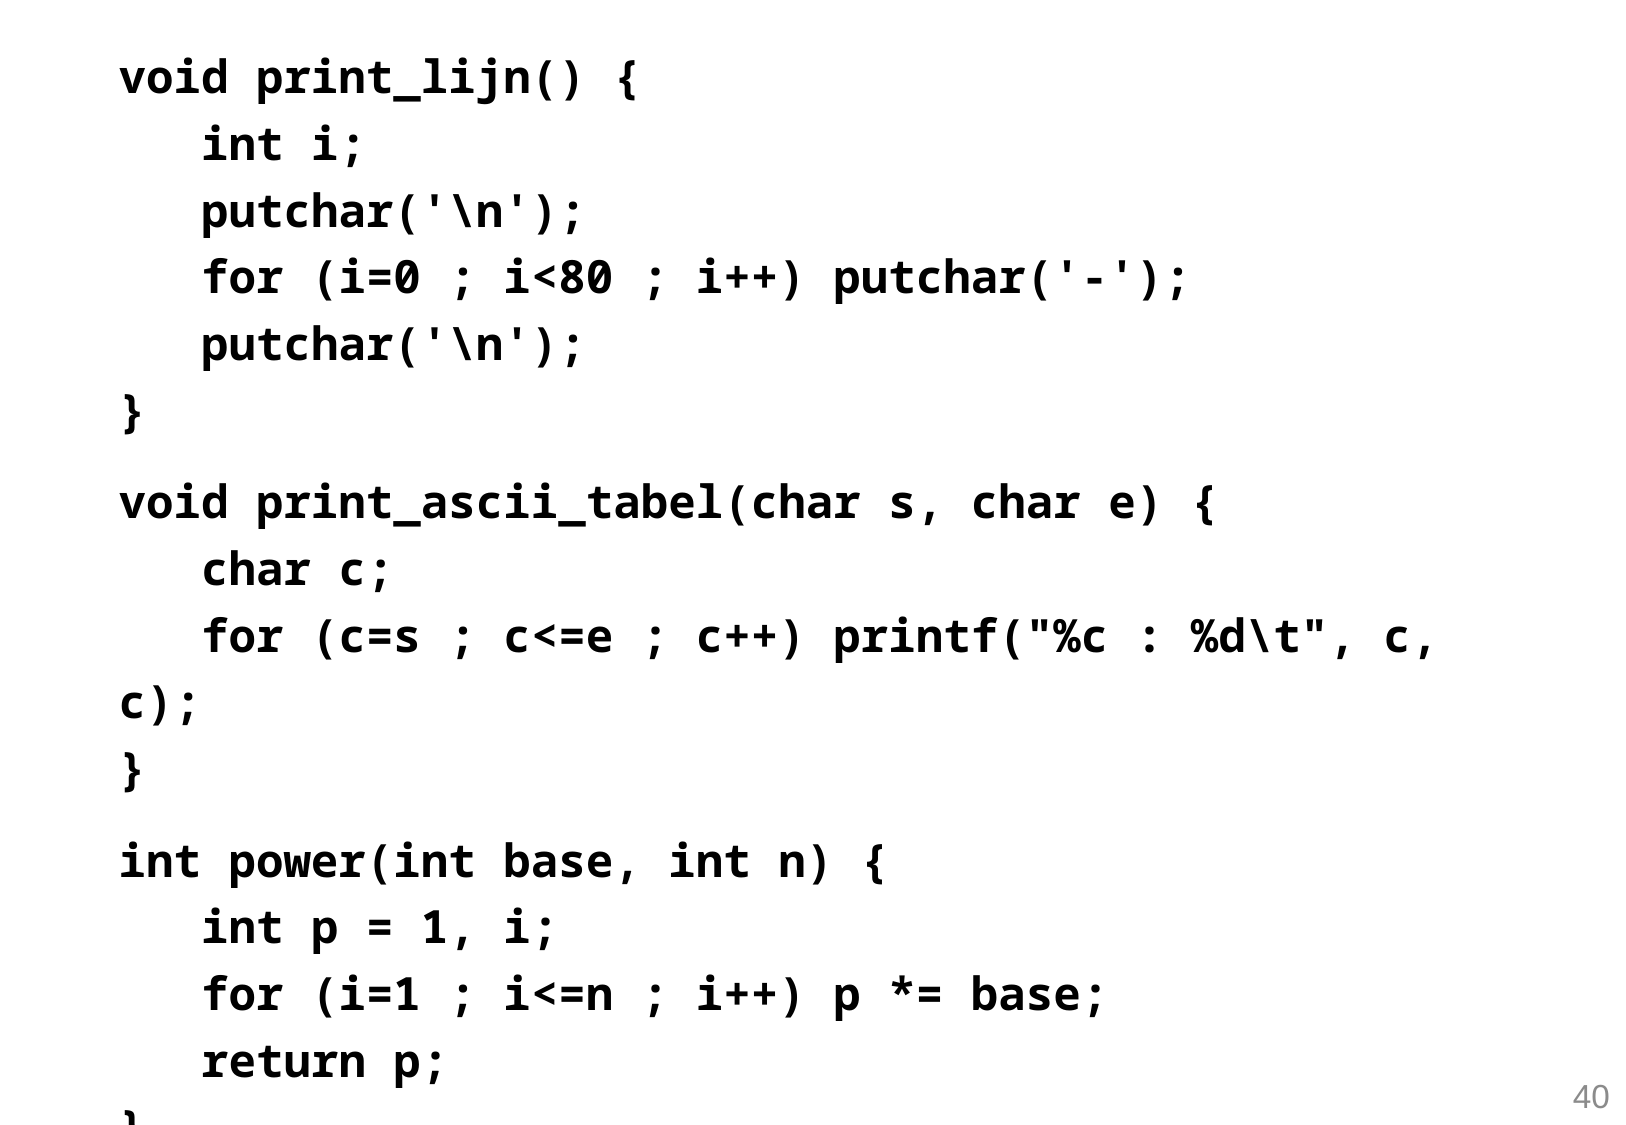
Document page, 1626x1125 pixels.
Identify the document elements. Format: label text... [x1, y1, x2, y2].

slide_number 40 [1245, 1065, 1625, 1125]
text_box void print_lijn() { int i; putchar('\n'); for (i=0 ; i<80 ; i++) putchar('-'); putchar('\n'); } void print_ascii_tabel(char s, char e) { char c; for (c=s ; c<=e ; c++) printf("%c : %d\t", c, c); } int power(int base, int n) { int p = 1, i; for (i=1 ; i<=n ; i++) p *= base; return p; } [103, 28, 1474, 1125]
